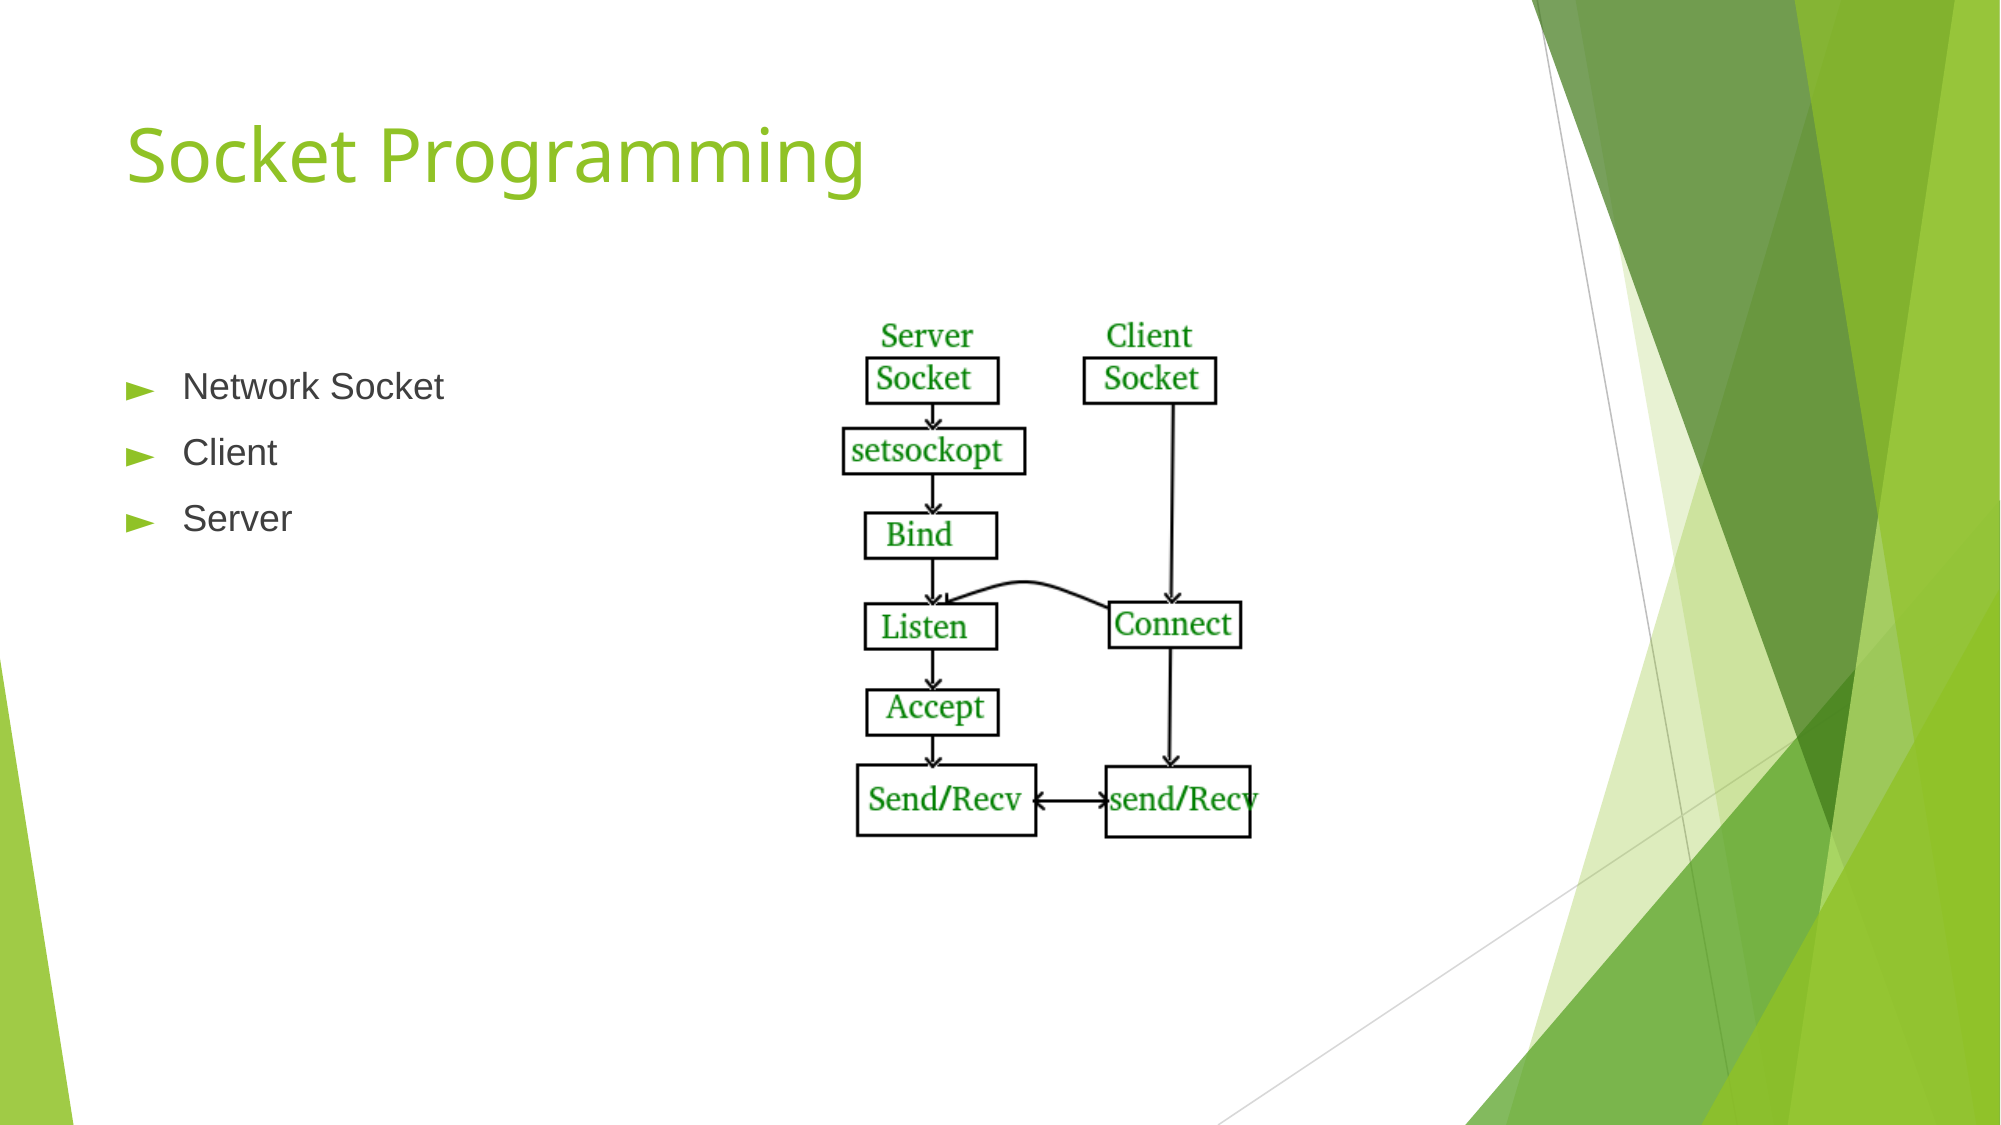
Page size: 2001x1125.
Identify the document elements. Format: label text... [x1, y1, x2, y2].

list Network Socket Client Server [111, 354, 621, 992]
picture [800, 316, 1317, 903]
title Socket Programming [111, 99, 1522, 317]
